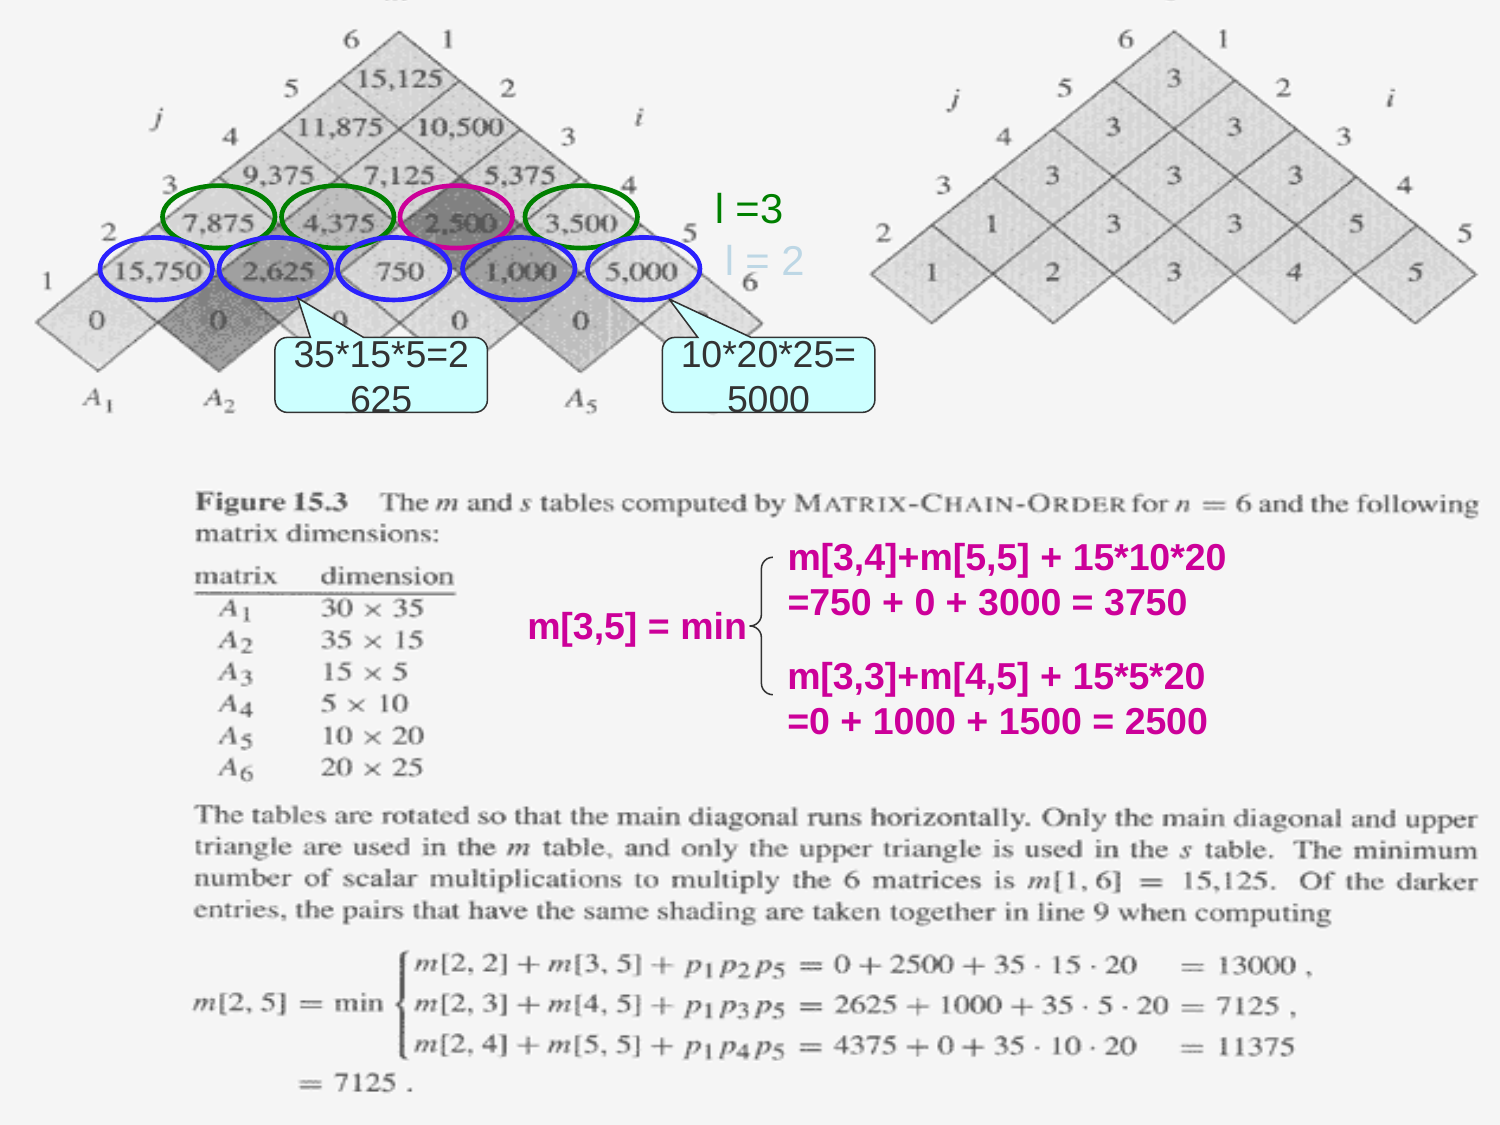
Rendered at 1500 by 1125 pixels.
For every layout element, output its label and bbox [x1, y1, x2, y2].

text_box [99, 226, 876, 413]
text_box [162, 174, 1253, 751]
picture [0, 0, 1500, 1125]
